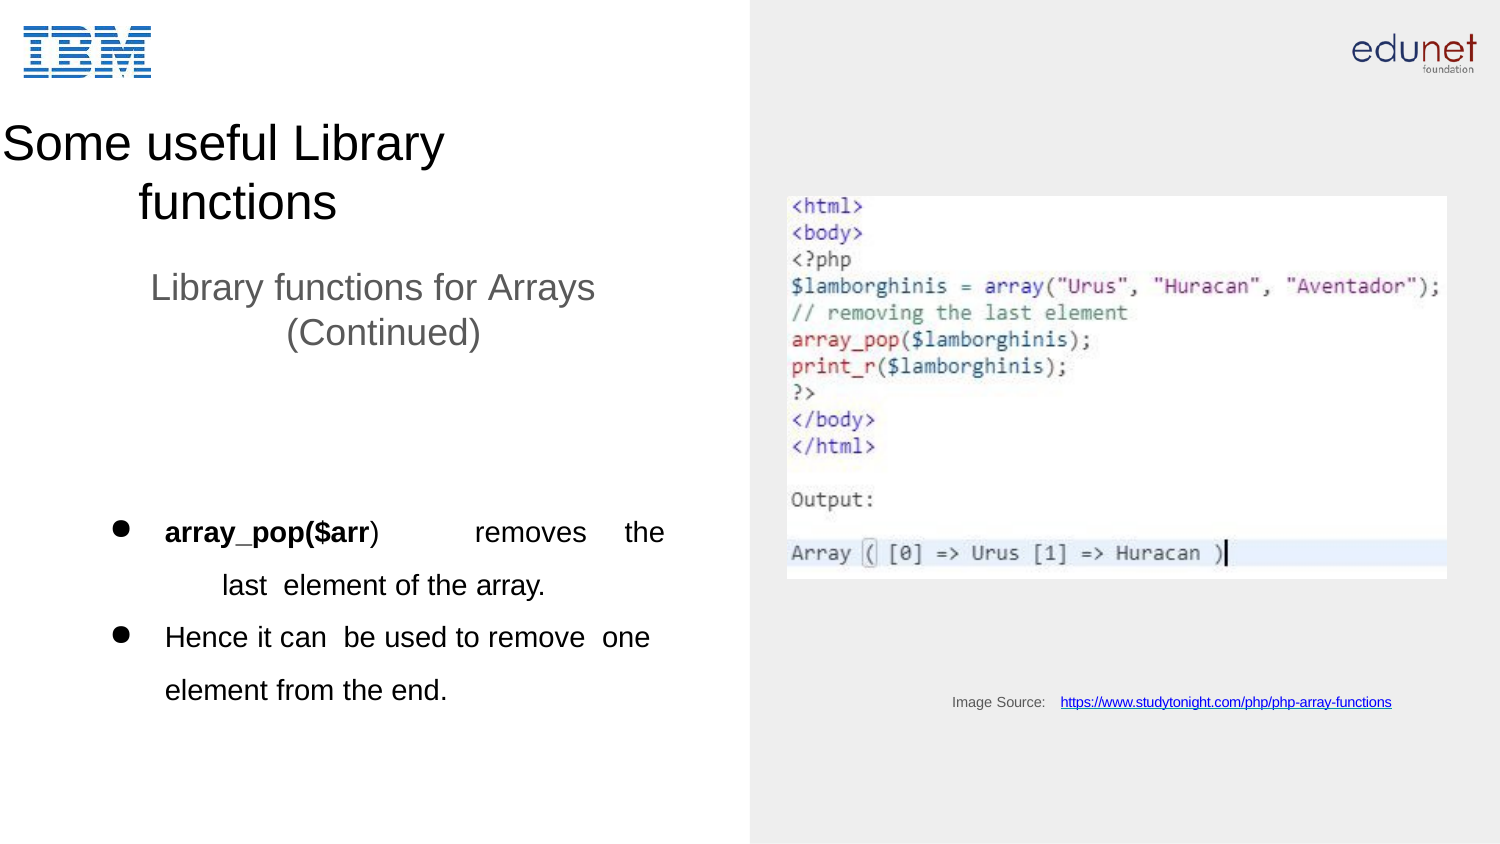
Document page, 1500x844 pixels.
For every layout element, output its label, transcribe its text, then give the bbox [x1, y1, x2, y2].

text_box Image Source: https://www.studytonight.com/php/php-array-functions [949, 691, 1428, 710]
picture [787, 196, 1448, 579]
picture [1350, 26, 1480, 78]
picture [23, 26, 151, 78]
text_box Library functions for Arrays (Continued) [148, 260, 598, 353]
title Some useful Library functions [0, 106, 449, 252]
text_box array_pop($arr) removes the last element of the array. Hence it can be used to remove one element from the end. [107, 493, 694, 707]
